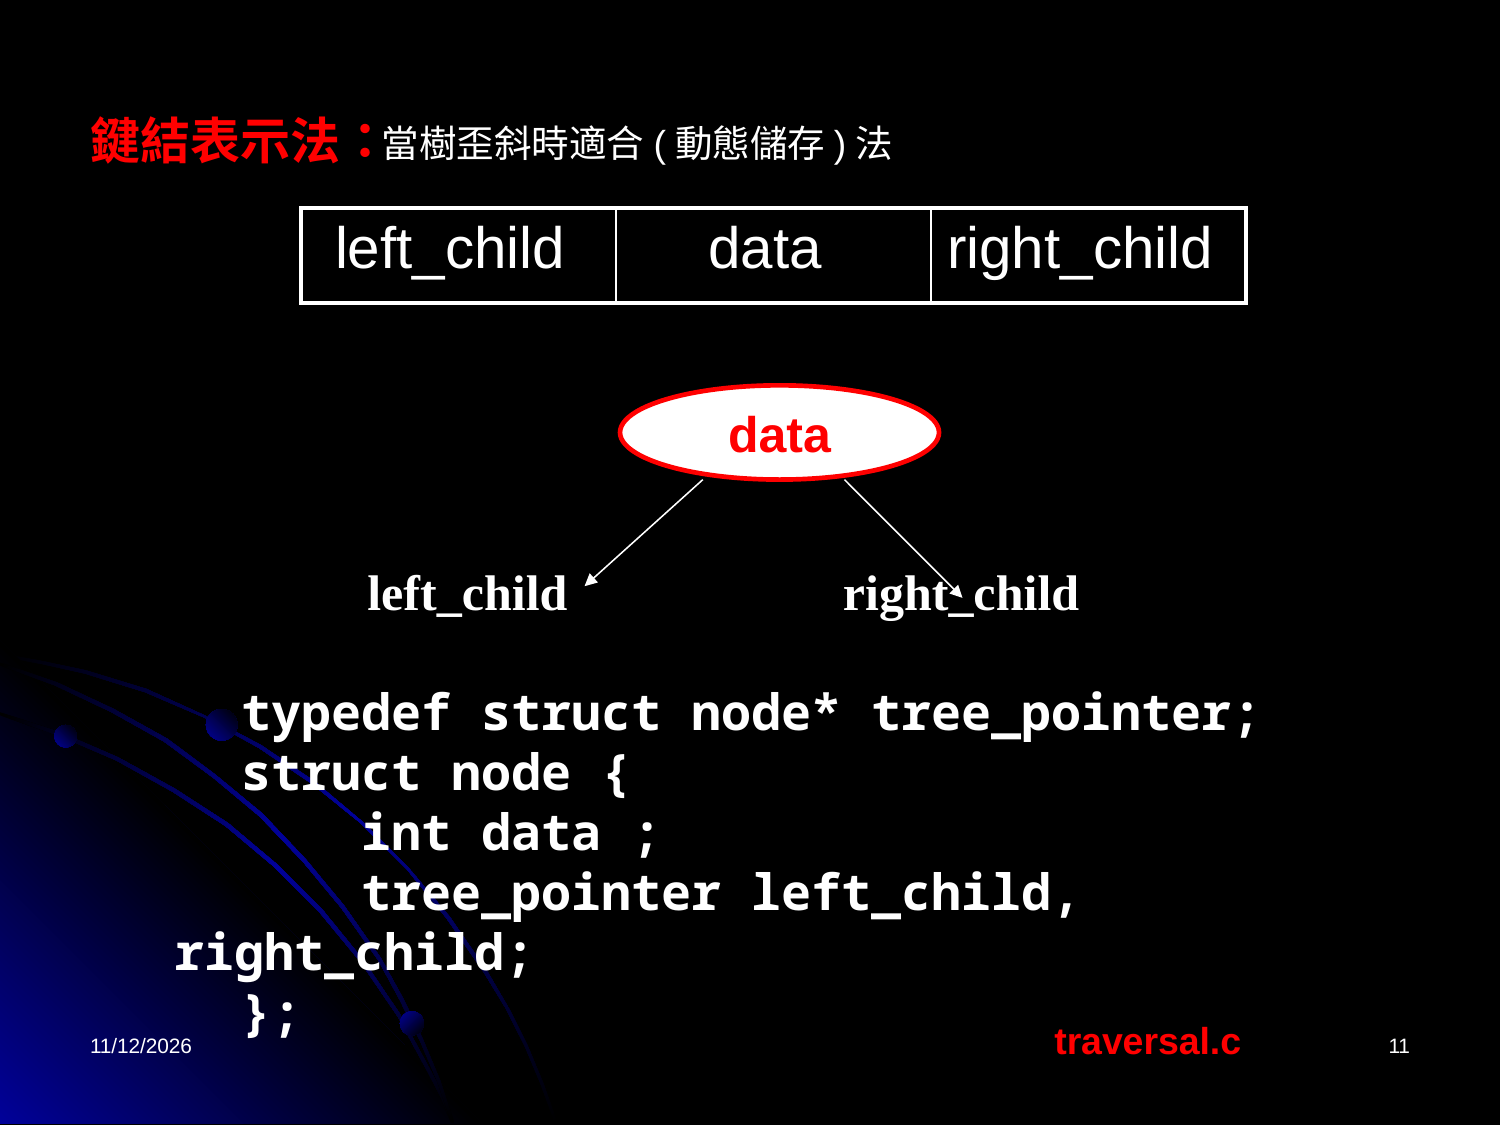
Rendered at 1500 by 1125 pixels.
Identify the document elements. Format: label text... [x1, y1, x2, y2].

text_box left_child right_child typedef struct node* tree_pointer; struct node { int data ; tree_pointer left_child, right_child; }; [159, 553, 1412, 1048]
list 鍵結表示法： [75, 101, 1412, 1006]
text_box traversal.c [1039, 1009, 1257, 1070]
table_header right_child [932, 210, 1244, 301]
text_box 當樹歪斜時適合(動態儲存)法 [367, 112, 908, 218]
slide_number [75, 1025, 425, 1100]
text_box data [620, 385, 940, 480]
table_header data [617, 210, 930, 301]
table_header left_child [303, 210, 615, 301]
slide_number 11 [1074, 1025, 1425, 1100]
